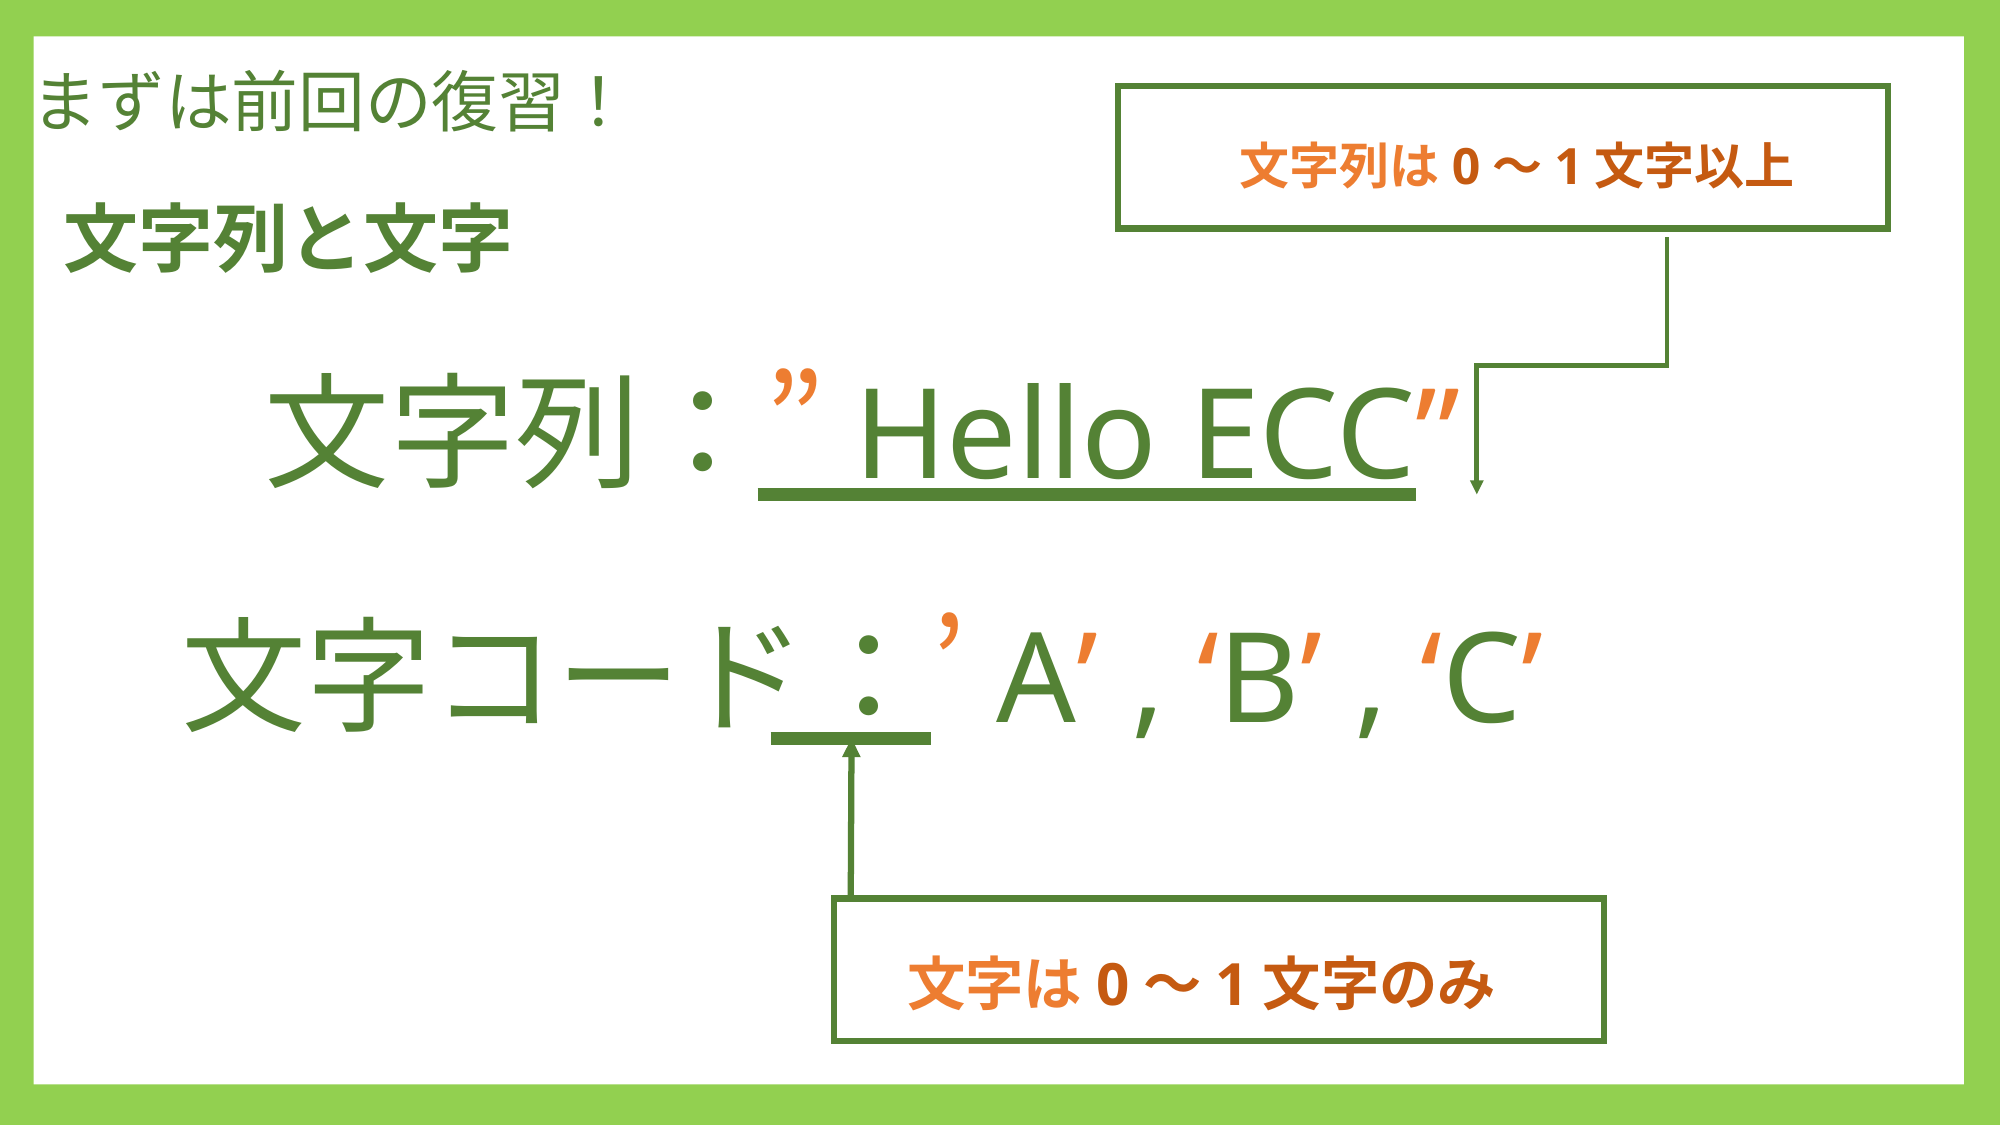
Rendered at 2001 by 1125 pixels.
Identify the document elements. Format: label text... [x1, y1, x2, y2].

text_box [1117, 85, 1889, 230]
text_box まずは前回の復習！ [16, 51, 648, 147]
text_box 文字列と文字 [48, 184, 529, 289]
text_box 文字コード：’A’ , ‘B’ , ‘C’ [171, 589, 1555, 755]
text_box 文字列：”Hello ECC” [250, 346, 1476, 511]
text_box 文字は0～1文字のみ [892, 939, 1511, 1025]
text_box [1443, 270, 1701, 461]
text_box [833, 898, 1605, 1042]
text_box 文字列は0～1文字以上 [1225, 127, 1810, 202]
